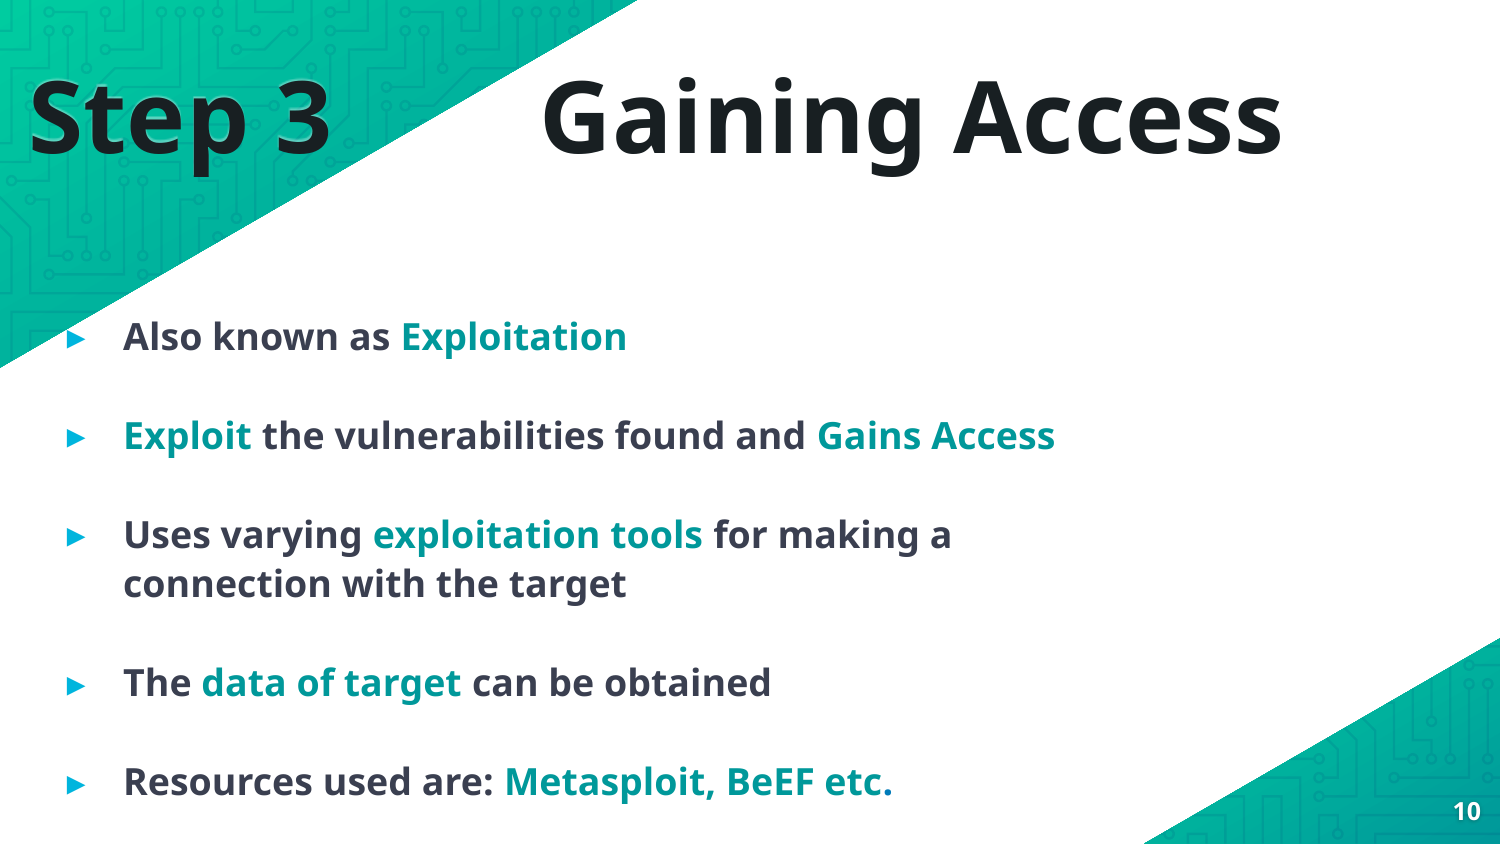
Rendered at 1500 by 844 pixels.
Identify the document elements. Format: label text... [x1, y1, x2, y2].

list Also known as Exploitation Exploit the vulnerabilities found and Gains Access Uses varying exploitation tools for making a connection with the target The data of target can be obtained Resources used are: Metasploit, BeEF etc. [48, 308, 1150, 780]
title Step 3 Gaining Access [28, 76, 1482, 159]
slide_number ‹#› [1391, 779, 1482, 844]
